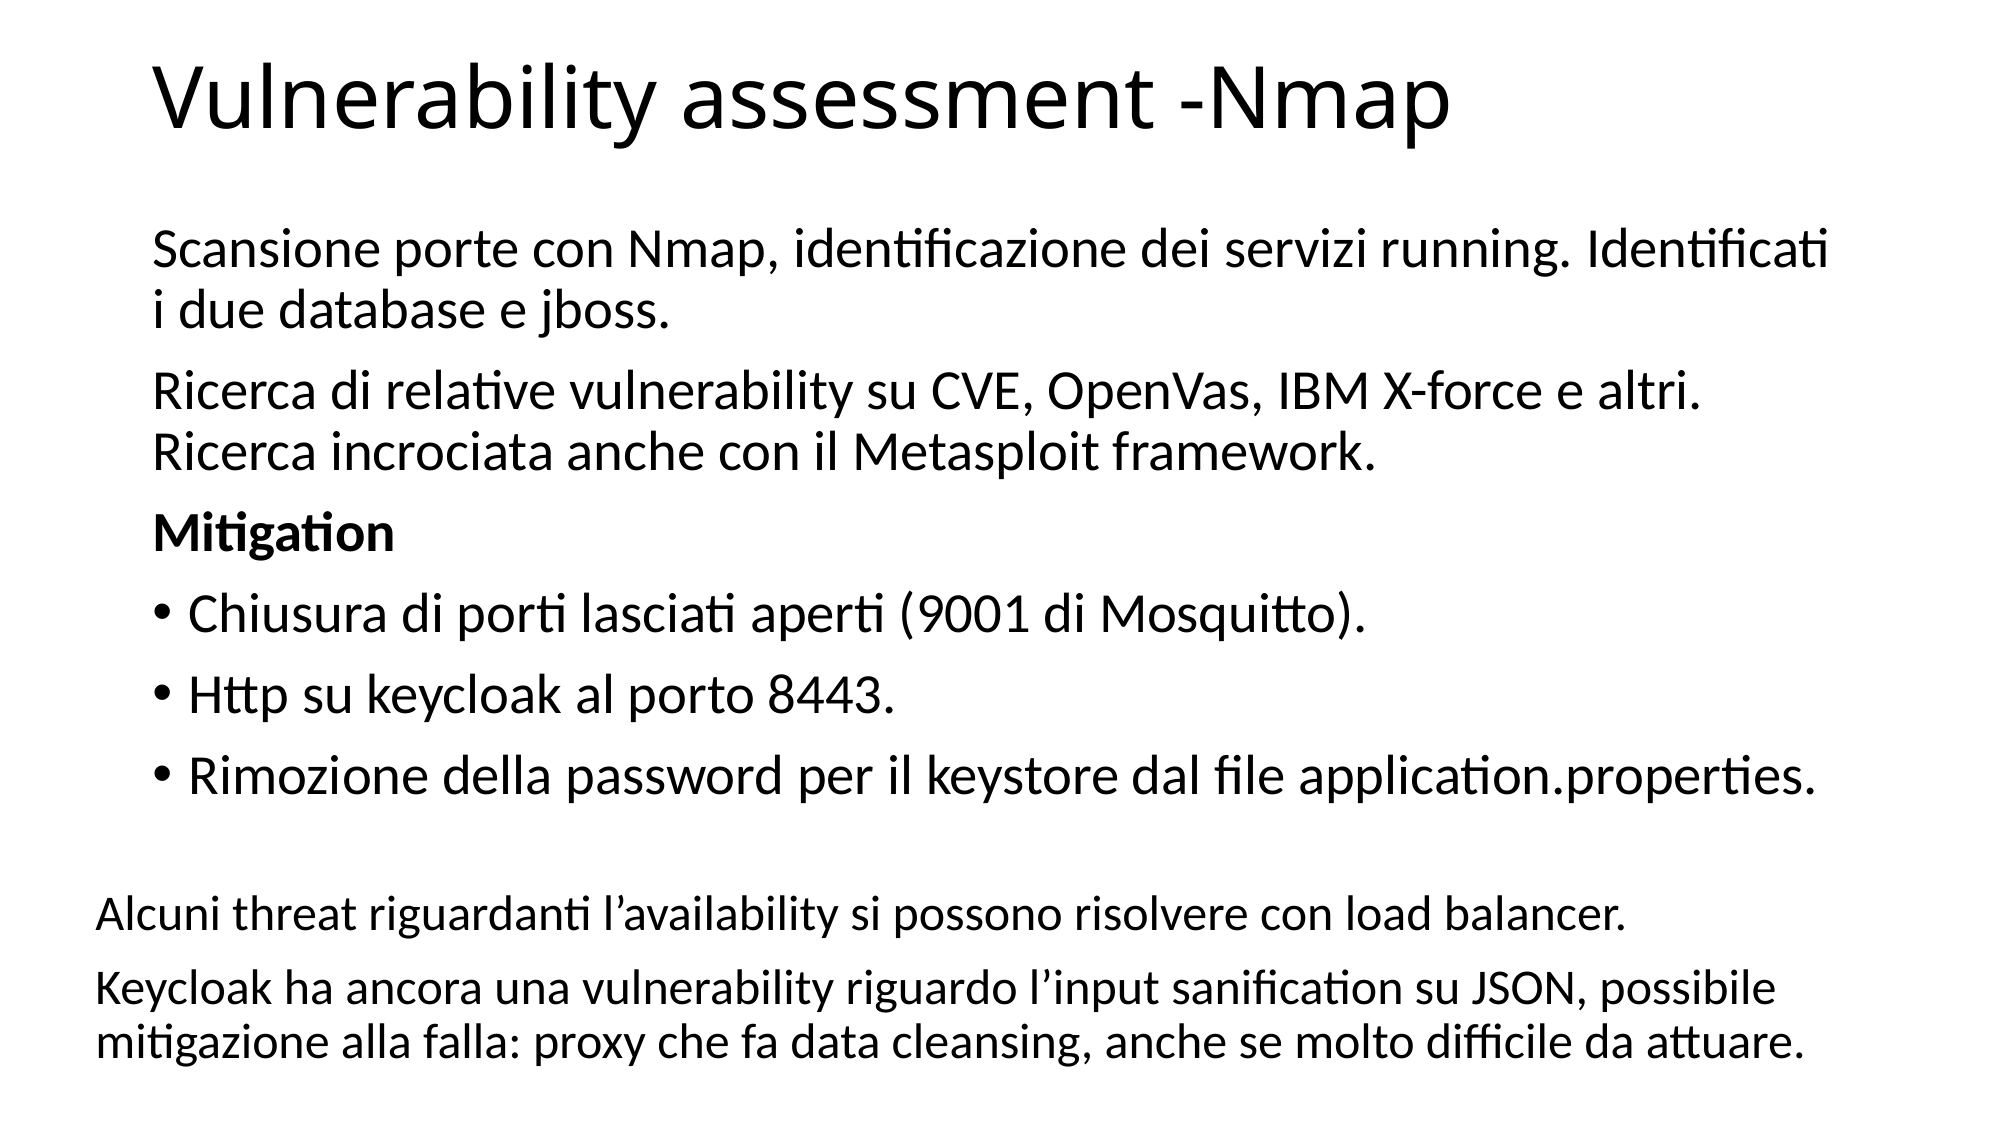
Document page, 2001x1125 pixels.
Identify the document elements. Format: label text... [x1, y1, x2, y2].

text_box Alcuni threat riguardanti l’availability si possono risolvere con load balancer. Keycloak ha ancora una vulnerability riguardo l’input sanification su JSON, possibile mitigazione alla falla: proxy che fa data cleansing, anche se molto difficile da attuare. [80, 879, 1974, 1125]
text_box Vulnerability assessment -Nmap [137, 46, 1863, 155]
list Scansione porte con Nmap, identificazione dei servizi running. Identificati i due database e jboss. Ricerca di relative vulnerability su CVE, OpenVas, IBM X-force e altri. Ricerca incrociata anche con il Metasploit framework. Mitigation Chiusura di porti lasciati aperti (9001 di Mosquitto). Http su keycloak al porto 8443. Rimozione della password per il keystore dal file application.properties. [137, 210, 1863, 868]
